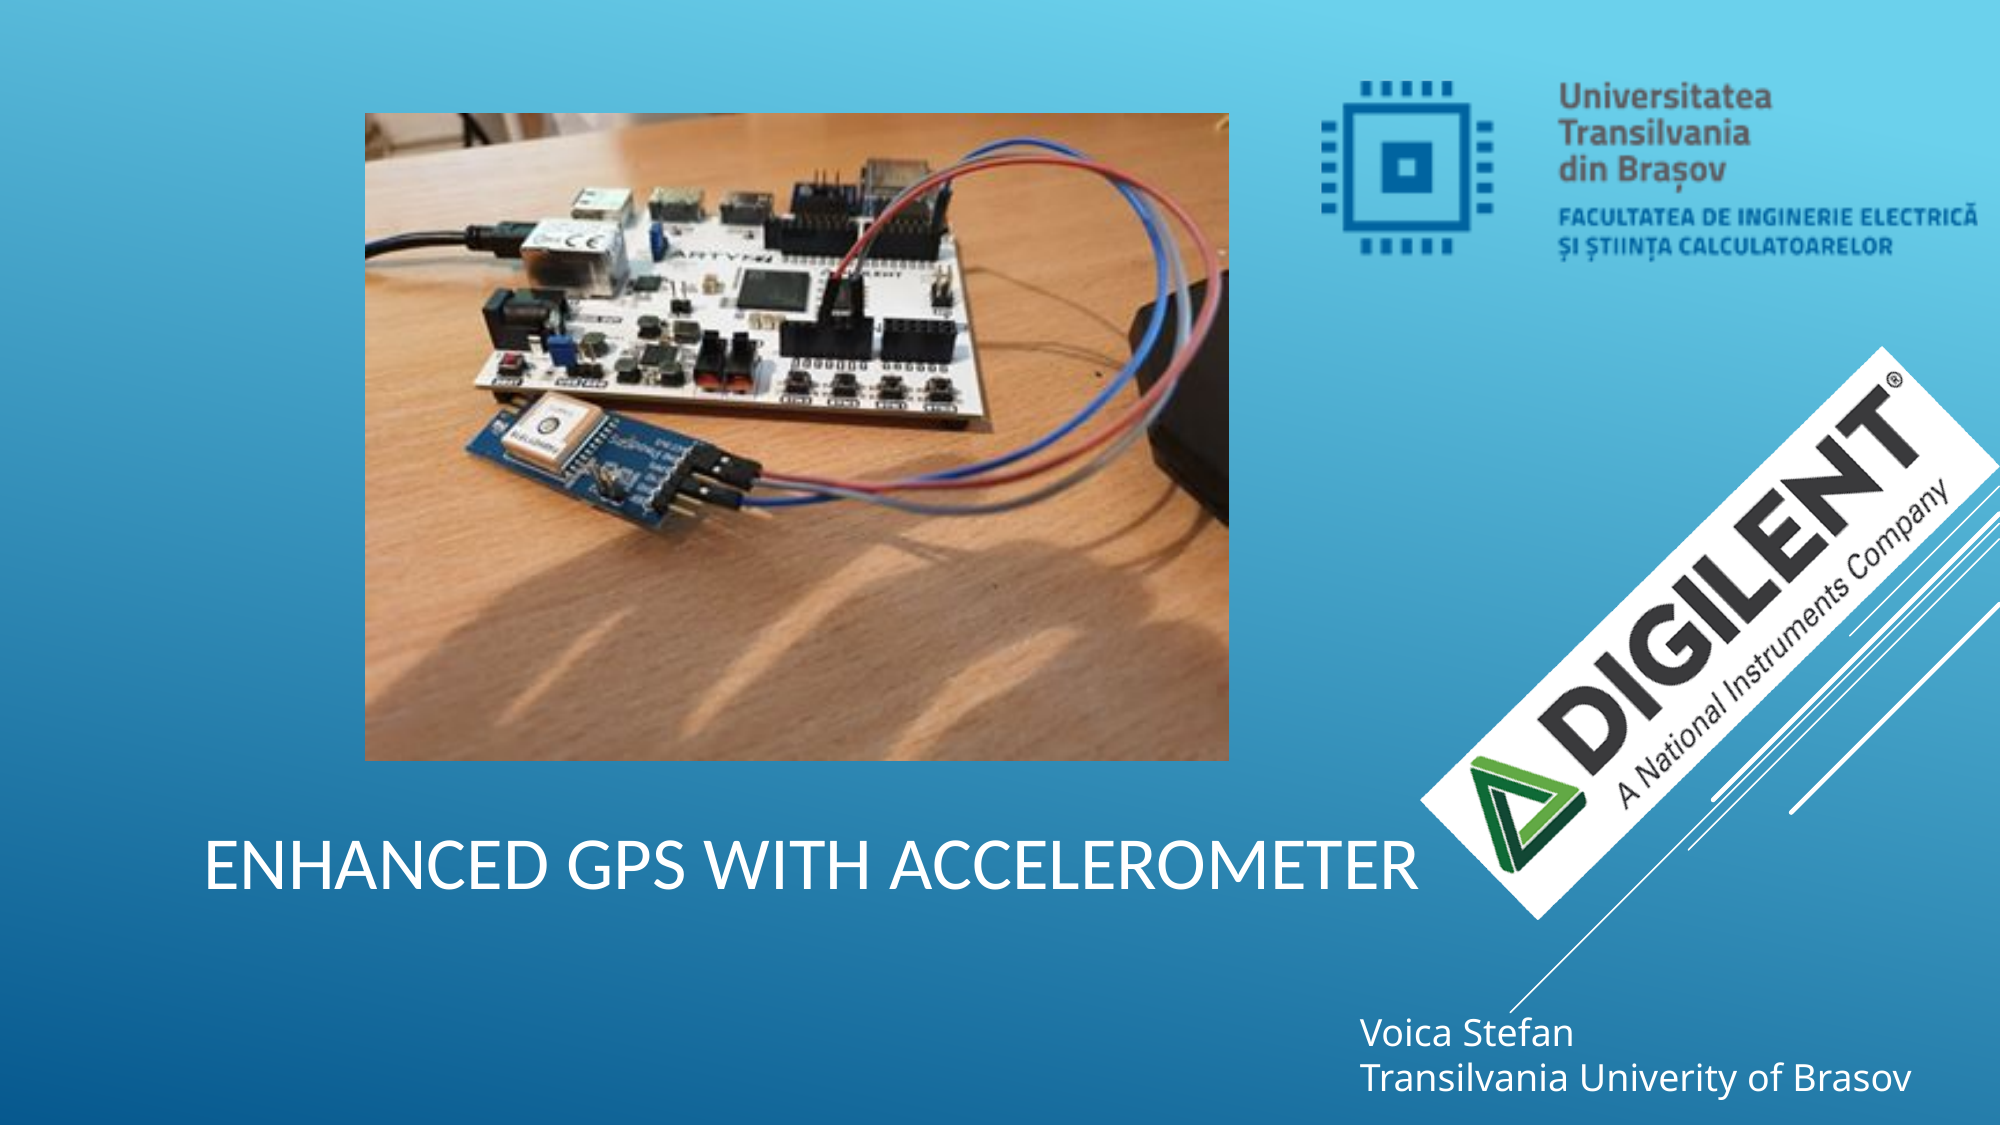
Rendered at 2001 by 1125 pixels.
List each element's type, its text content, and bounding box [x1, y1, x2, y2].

picture [1319, 40, 1985, 304]
text_box Voica Stefan Transilvania Univerity of Brasov [1344, 1001, 1950, 1106]
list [365, 113, 1229, 761]
title Enhanced GPS with accelerometer [112, 736, 1513, 984]
picture [1385, 347, 2000, 919]
